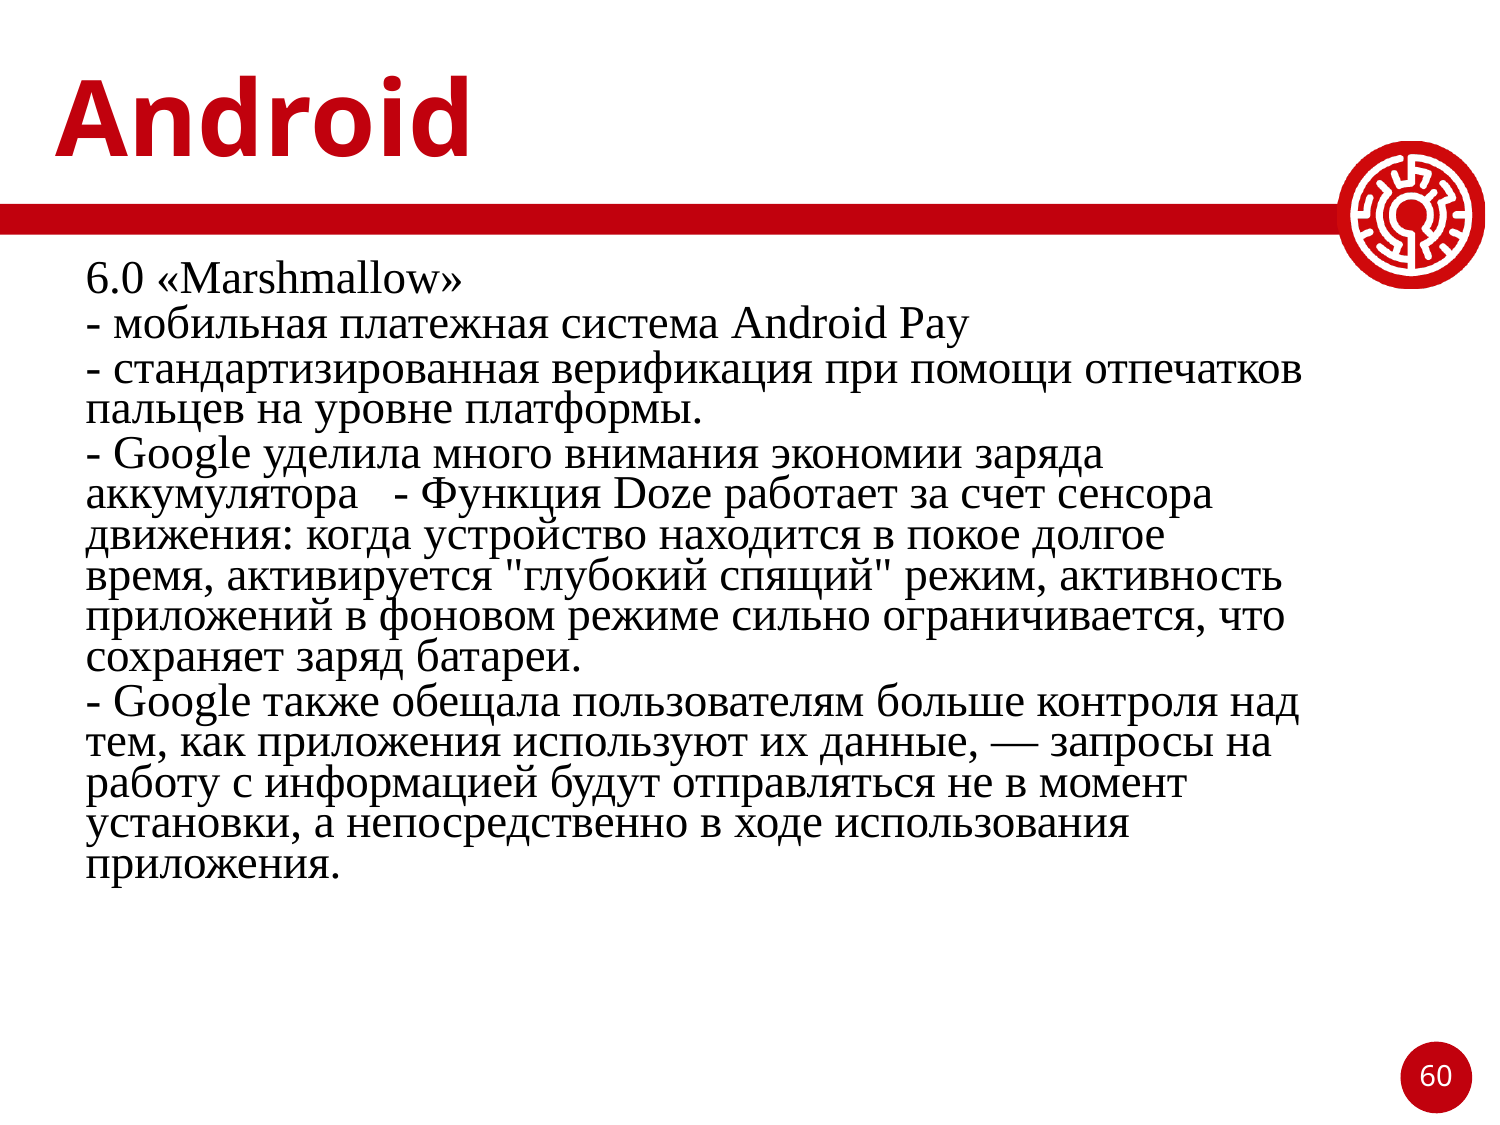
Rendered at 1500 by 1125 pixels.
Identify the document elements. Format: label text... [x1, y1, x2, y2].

picture [1337, 141, 1485, 289]
list 6.0 «Marshmallow» - мобильная платежная система Android Pay - стандартизированная верификация при помощи отпечатков пальцев на уровне платформы. - Google уделила много внимания экономии заряда аккумулятора - Функция Doze работает за счет сенсора движения: когда устройство находится в покое долгое время, активируется "глубокий спящий" режим, активность приложений в фоновом режиме сильно ограничивается, что сохраняет заряд батареи. - Google также обещала пользователям больше контроля над тем, как приложения используют их данные, — запросы на работу с информацией будут отправляться не в момент установки, а непосредственно в ходе использования приложения. [77, 253, 1314, 1009]
title Android [47, 41, 1282, 186]
slide_number 60 [1410, 1051, 1462, 1104]
